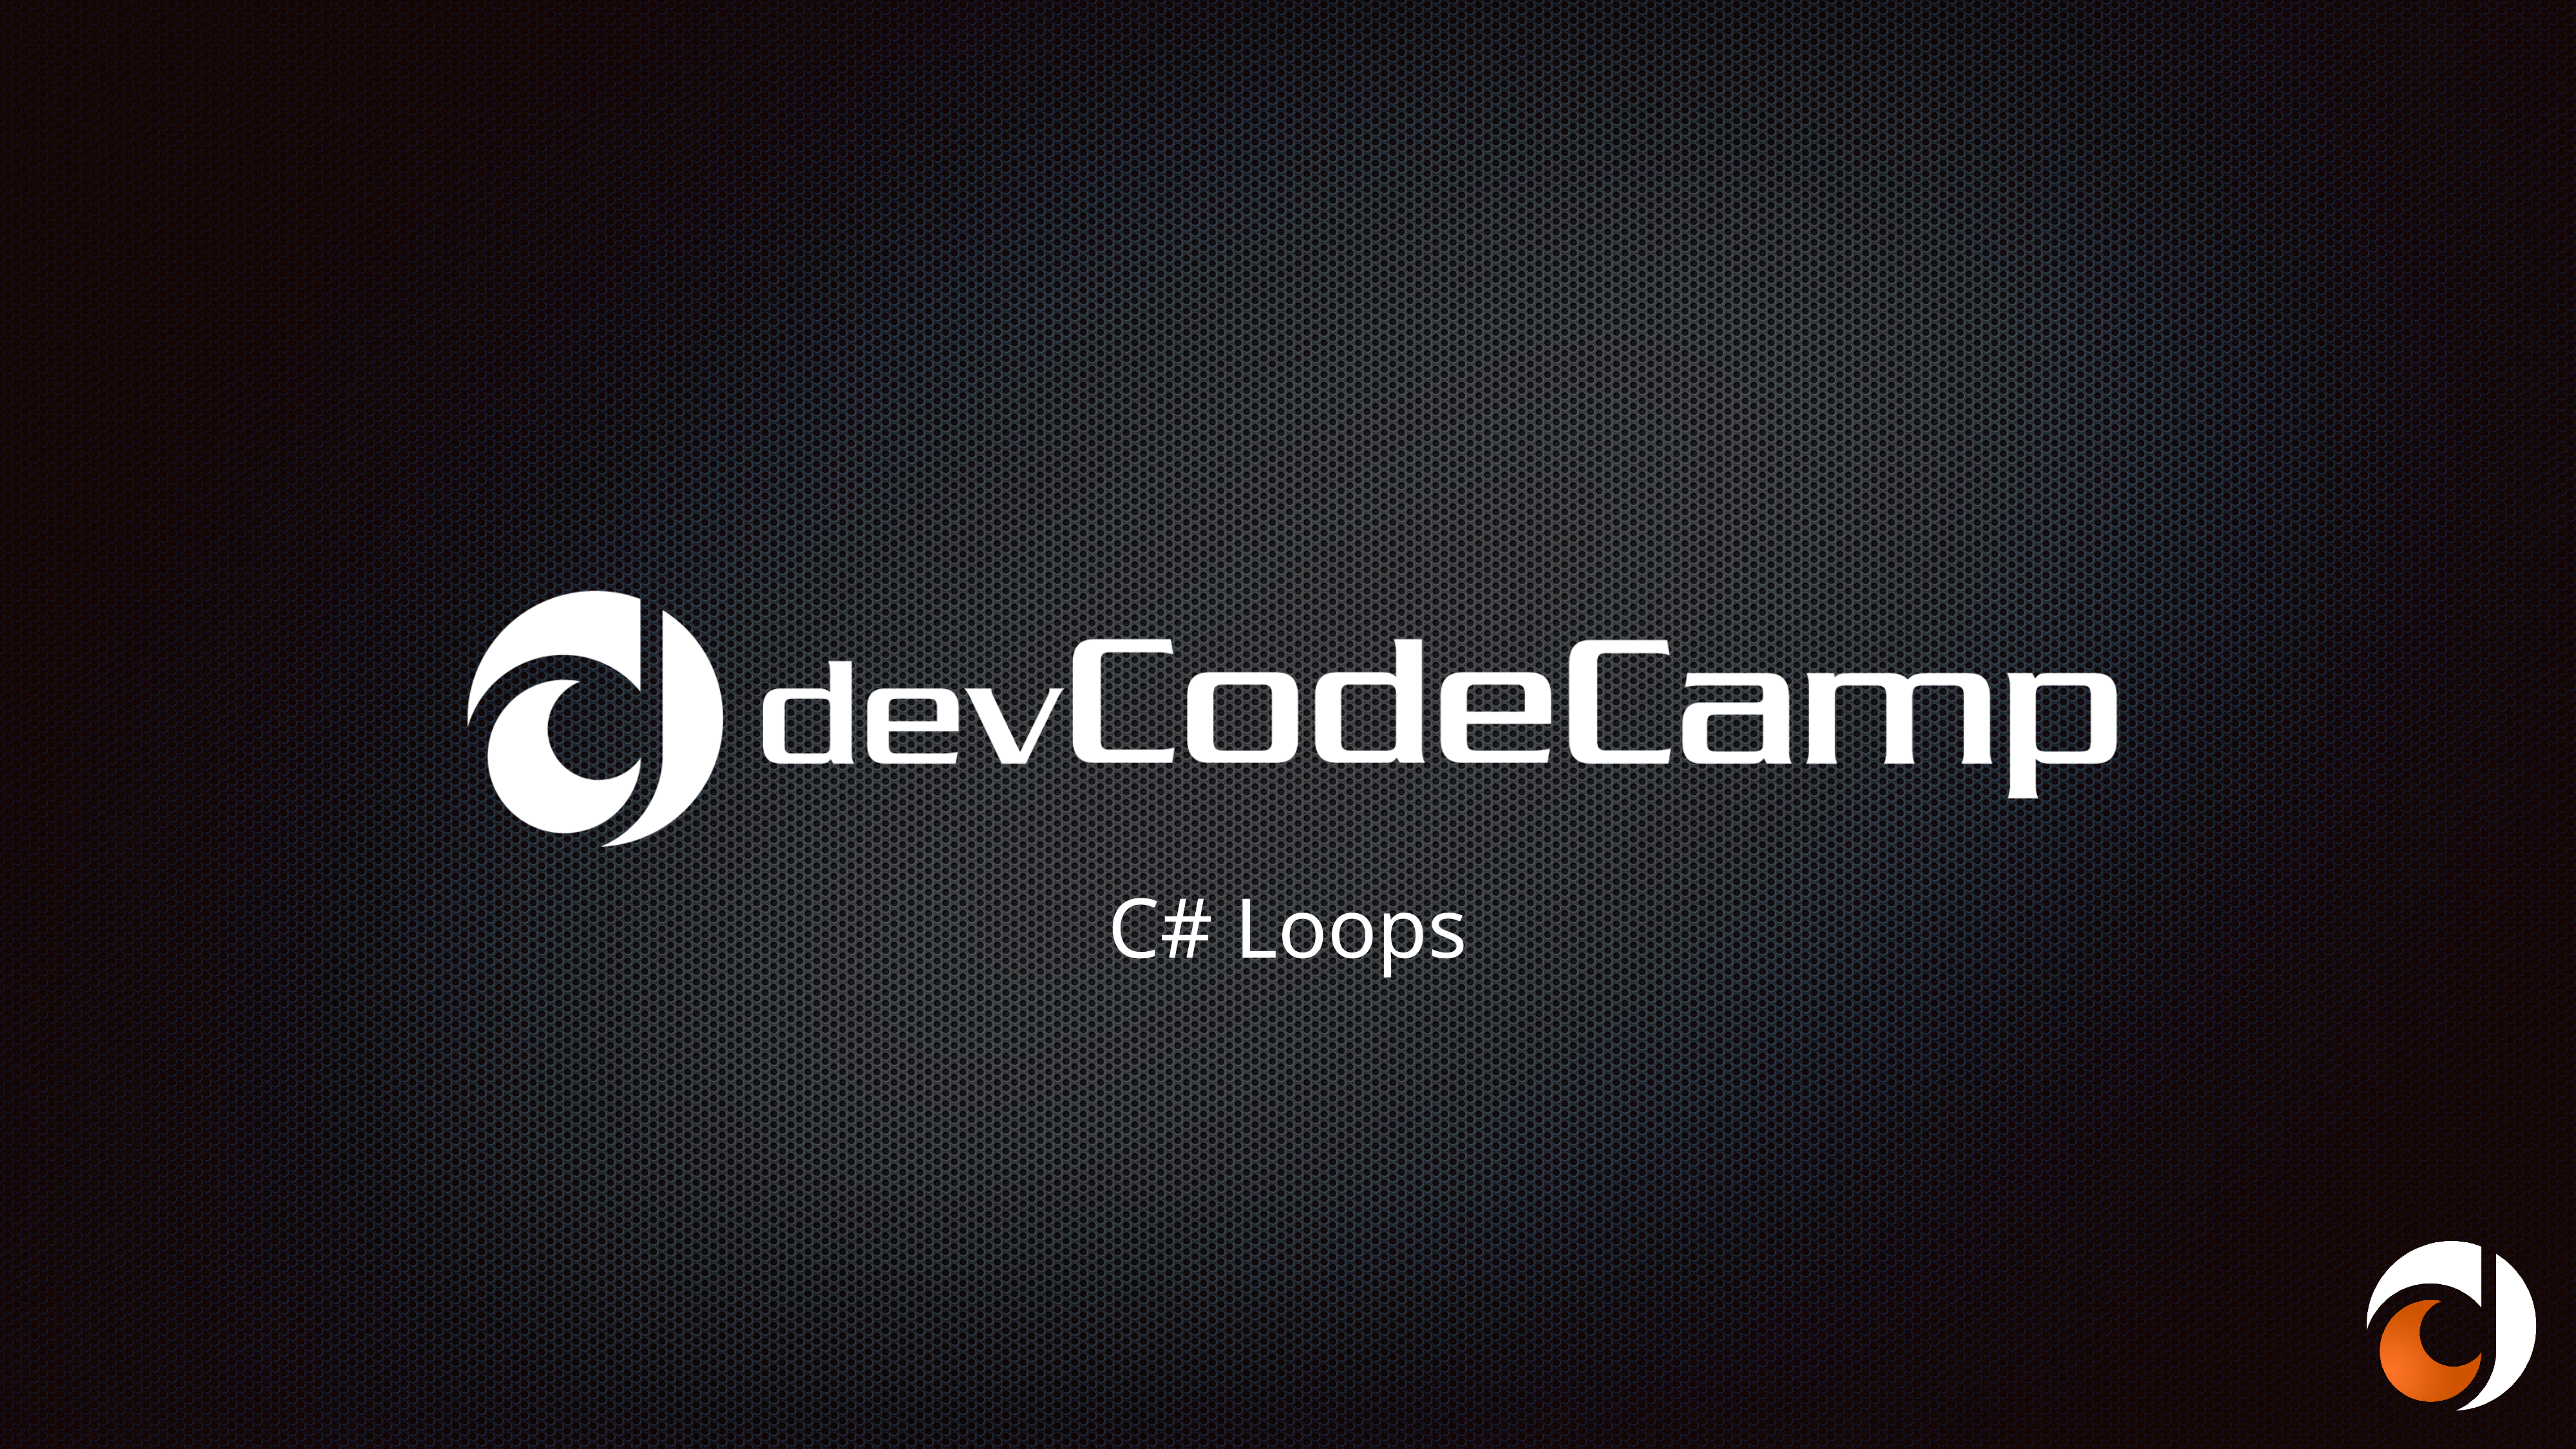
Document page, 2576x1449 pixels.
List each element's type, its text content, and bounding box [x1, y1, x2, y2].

picture [0, 0, 2576, 1449]
title C# Loops [696, 882, 1880, 980]
